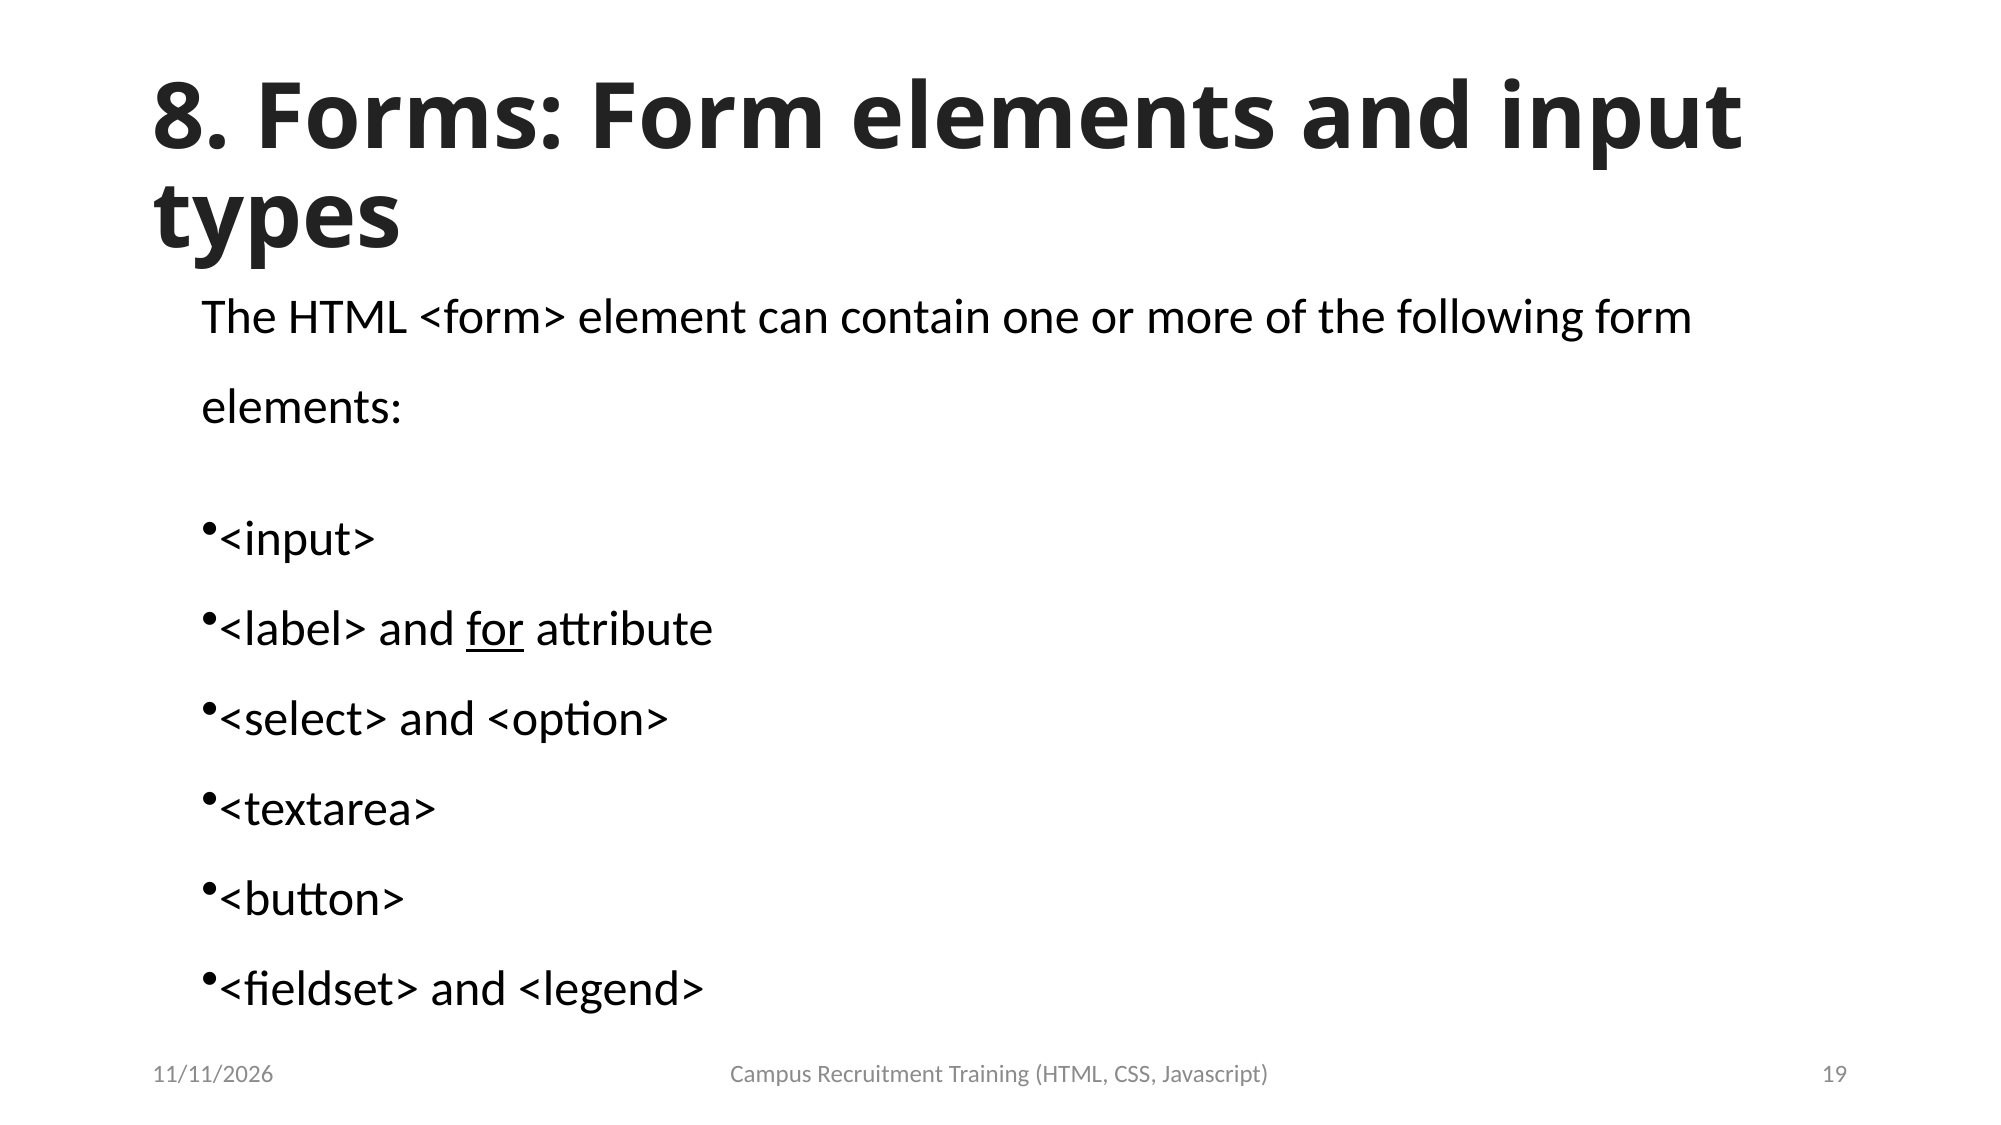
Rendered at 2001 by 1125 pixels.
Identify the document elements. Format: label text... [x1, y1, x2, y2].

footer Campus Recruitment Training (HTML, CSS, Javascript) [662, 1042, 1338, 1103]
title 8. Forms: Form elements and input types [137, 59, 1863, 278]
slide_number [137, 1042, 588, 1103]
slide_number 19 [1412, 1042, 1863, 1103]
text_box The HTML <form> element can contain one or more of the following form elements: <input> <label> and for attribute <select> and <option> <textarea> <button> <fieldset> and <legend> [186, 278, 1807, 1023]
